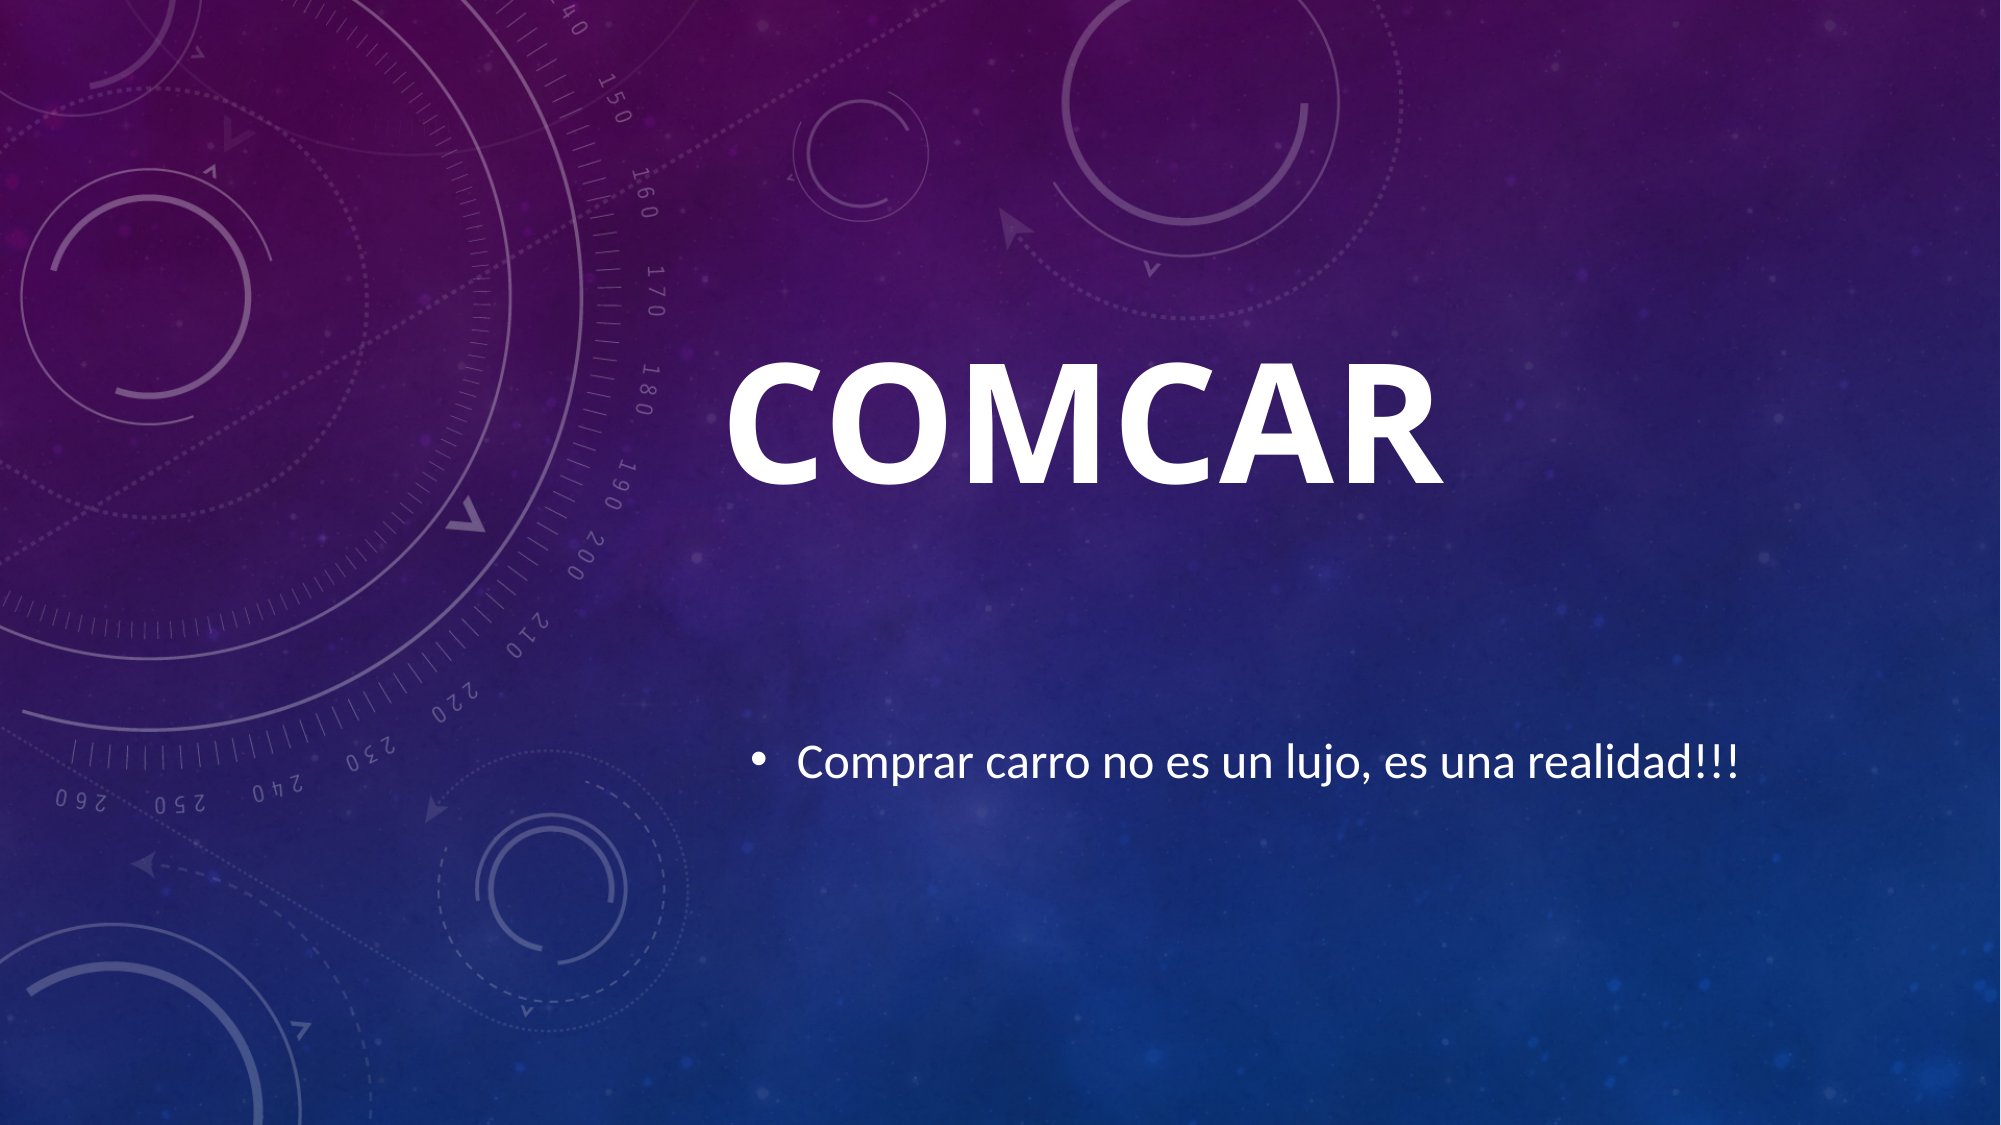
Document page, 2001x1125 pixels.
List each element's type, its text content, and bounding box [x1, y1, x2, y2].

subtitle Comprar carro no es un lujo, es una realidad!!! [661, 643, 1842, 874]
title Comcar [616, 190, 1549, 644]
picture [0, 0, 2001, 1125]
